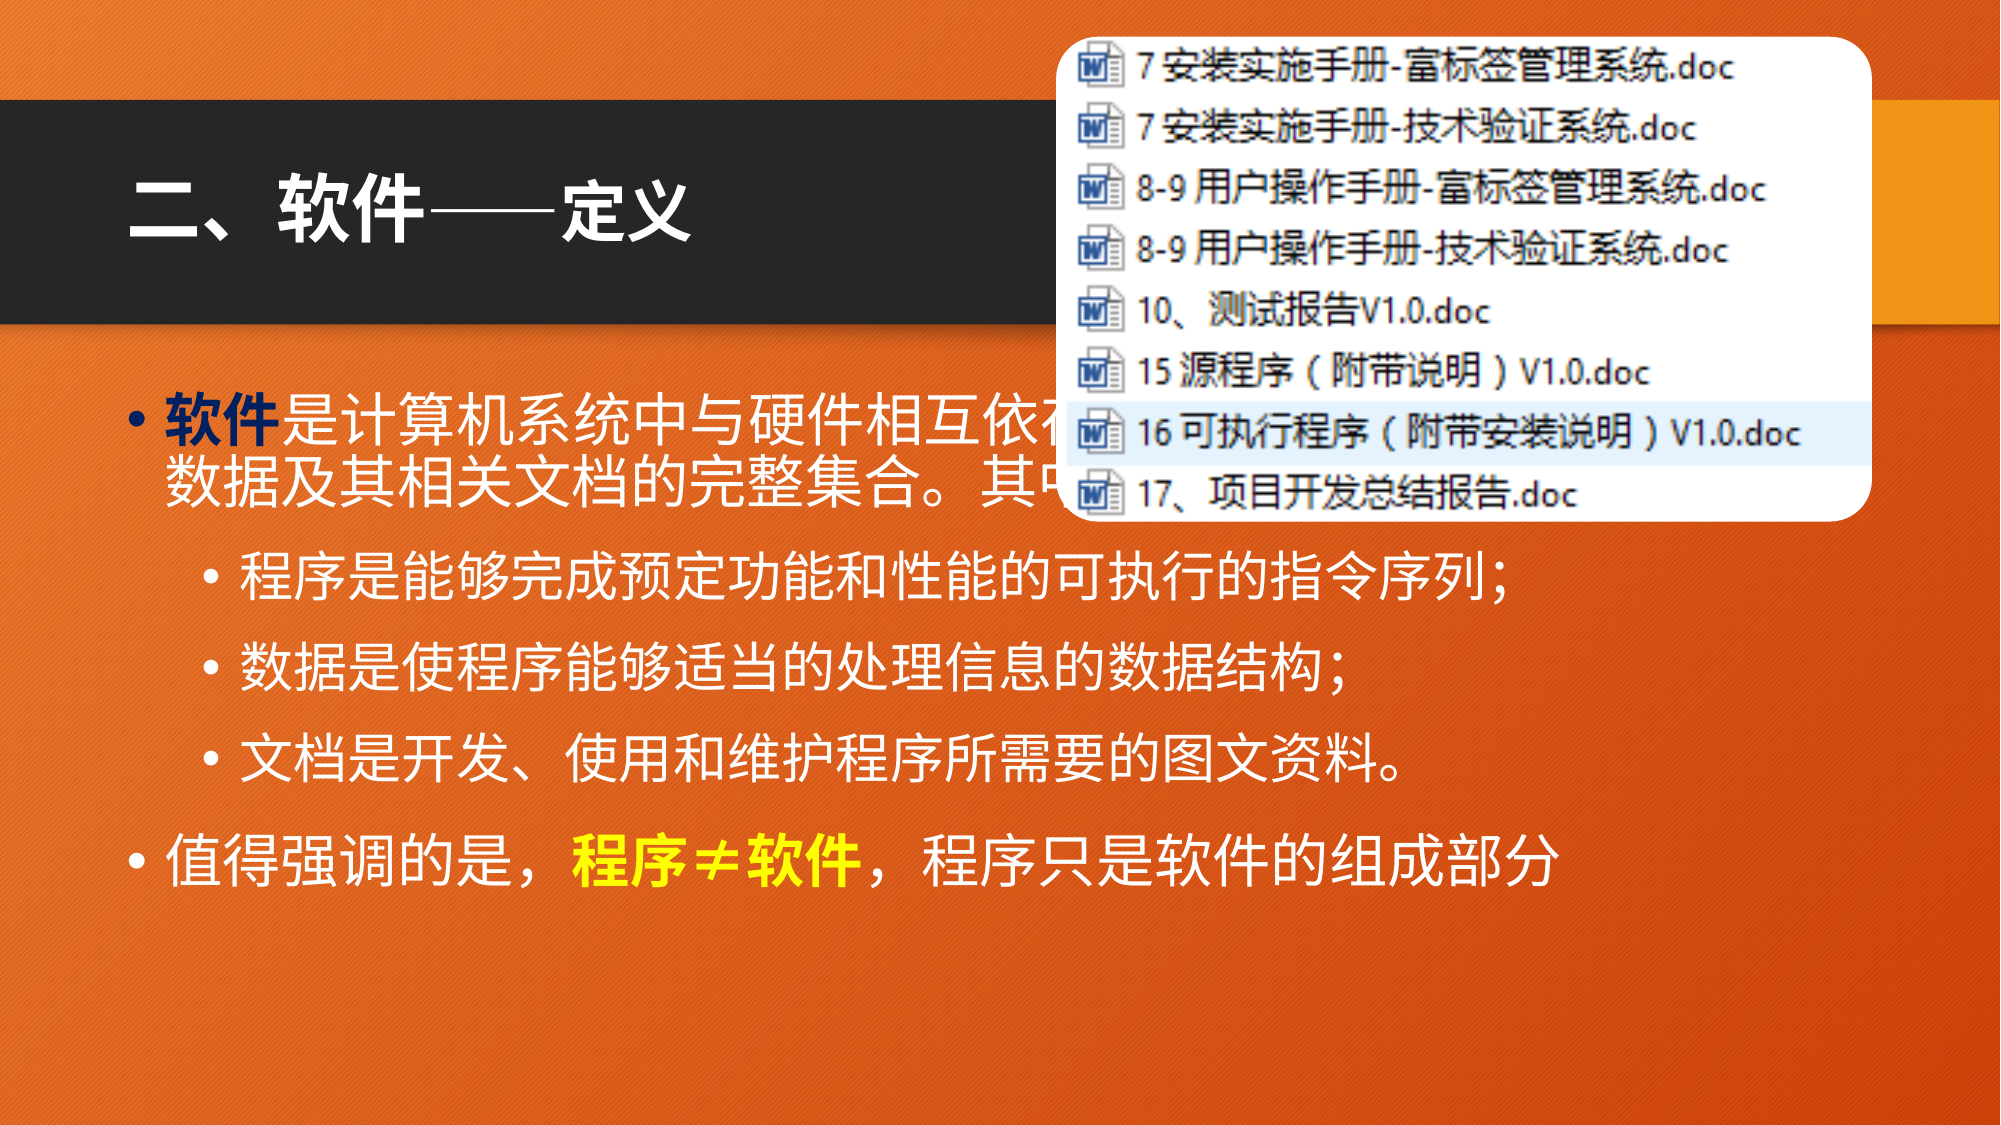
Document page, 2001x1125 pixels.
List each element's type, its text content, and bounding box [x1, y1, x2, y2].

title 二、软件——定义 [111, 123, 1055, 301]
text_box 软件是计算机系统中与硬件相互依存的另一部分，它是包括程序、数据及其相关文档的完整集合。其中： 程序是能够完成预定功能和性能的可执行的指令序列； 数据是使程序能够适当的处理信息的数据结构； 文档是开发、使用和维护程序所需要的图文资料。 值得强调的是，程序≠软件，程序只是软件的组成部分 [111, 383, 1872, 974]
picture [0, 36, 2000, 522]
